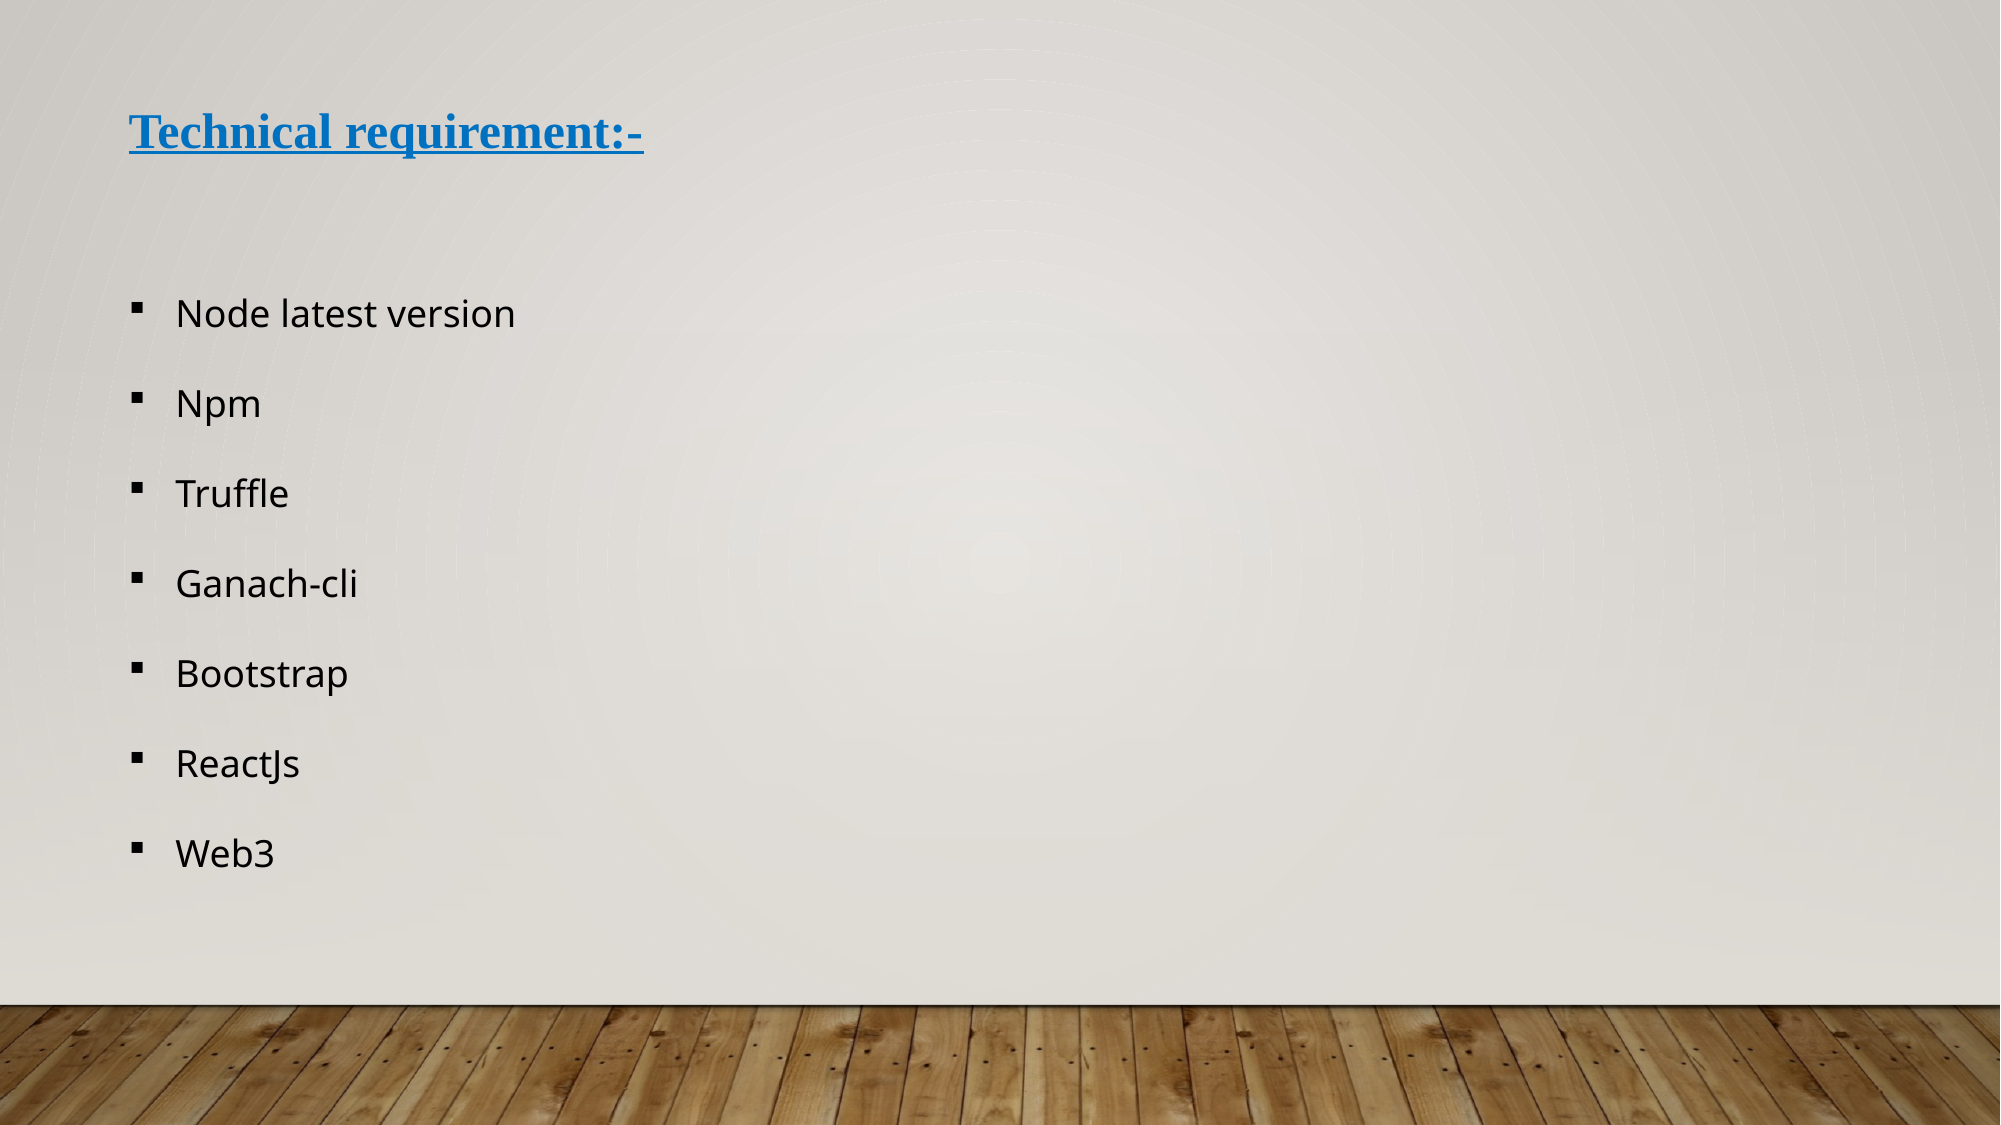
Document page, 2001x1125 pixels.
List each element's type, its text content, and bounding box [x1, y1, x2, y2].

text_box Technical requirement:- [113, 90, 1115, 166]
picture [0, 1005, 2000, 1125]
text_box Node latest version Npm Truffle Ganach-cli Bootstrap ReactJs Web3 [113, 283, 1115, 928]
